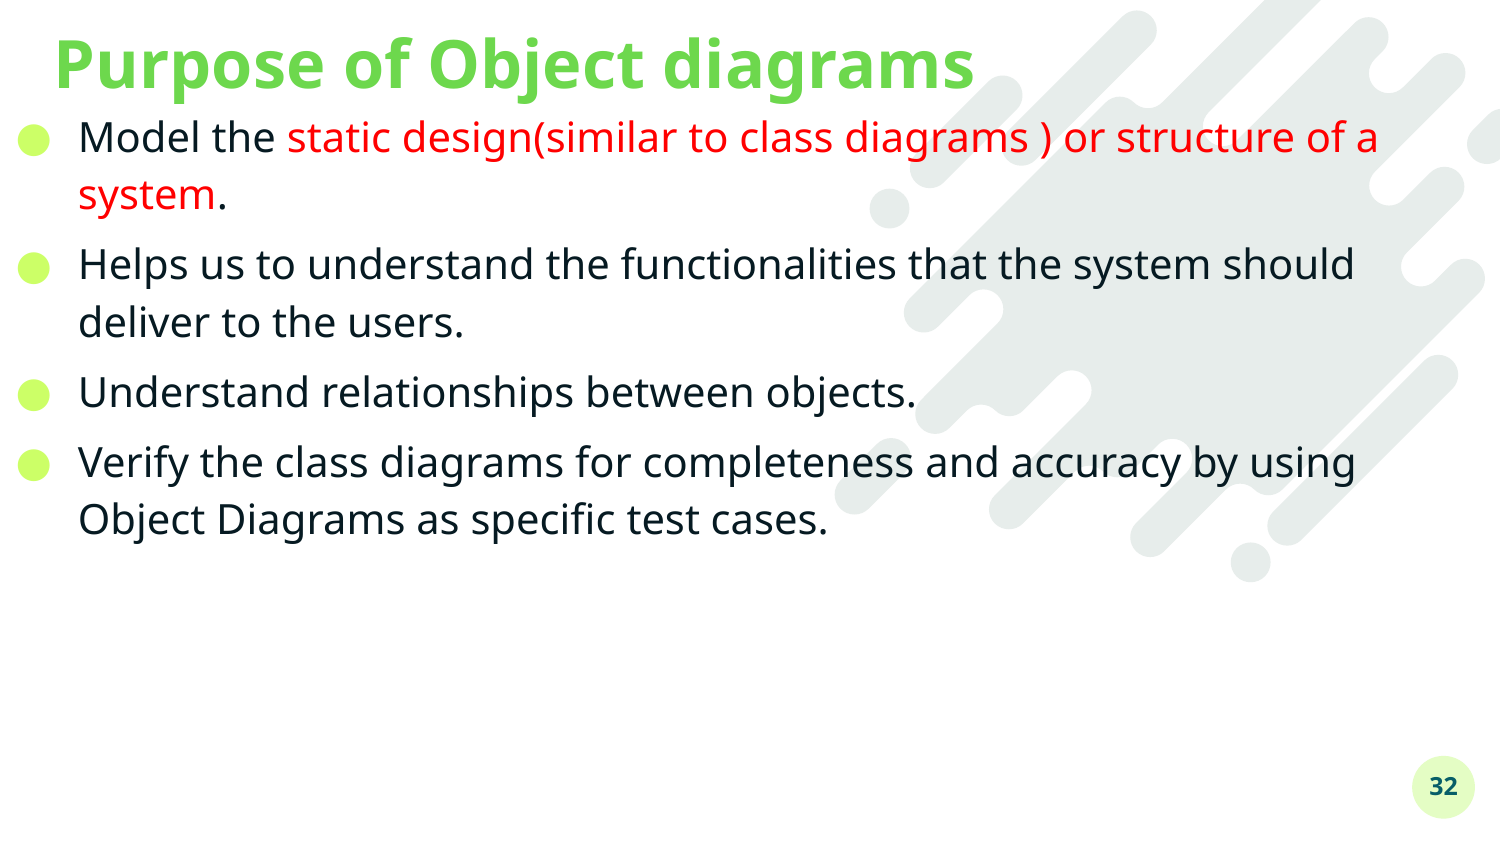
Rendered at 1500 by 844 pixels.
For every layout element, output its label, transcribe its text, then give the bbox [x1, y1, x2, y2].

list Model the static design(similar to class diagrams ) or structure of a system. Helps us to understand the functionalities that the system should deliver to the users. Understand relationships between objects. Verify the class diagrams for completeness and accuracy by using Object Diagrams as specific test cases. [3, 102, 1456, 824]
title Purpose of Object diagrams [41, 20, 1412, 102]
slide_number 32 [1412, 755, 1475, 819]
